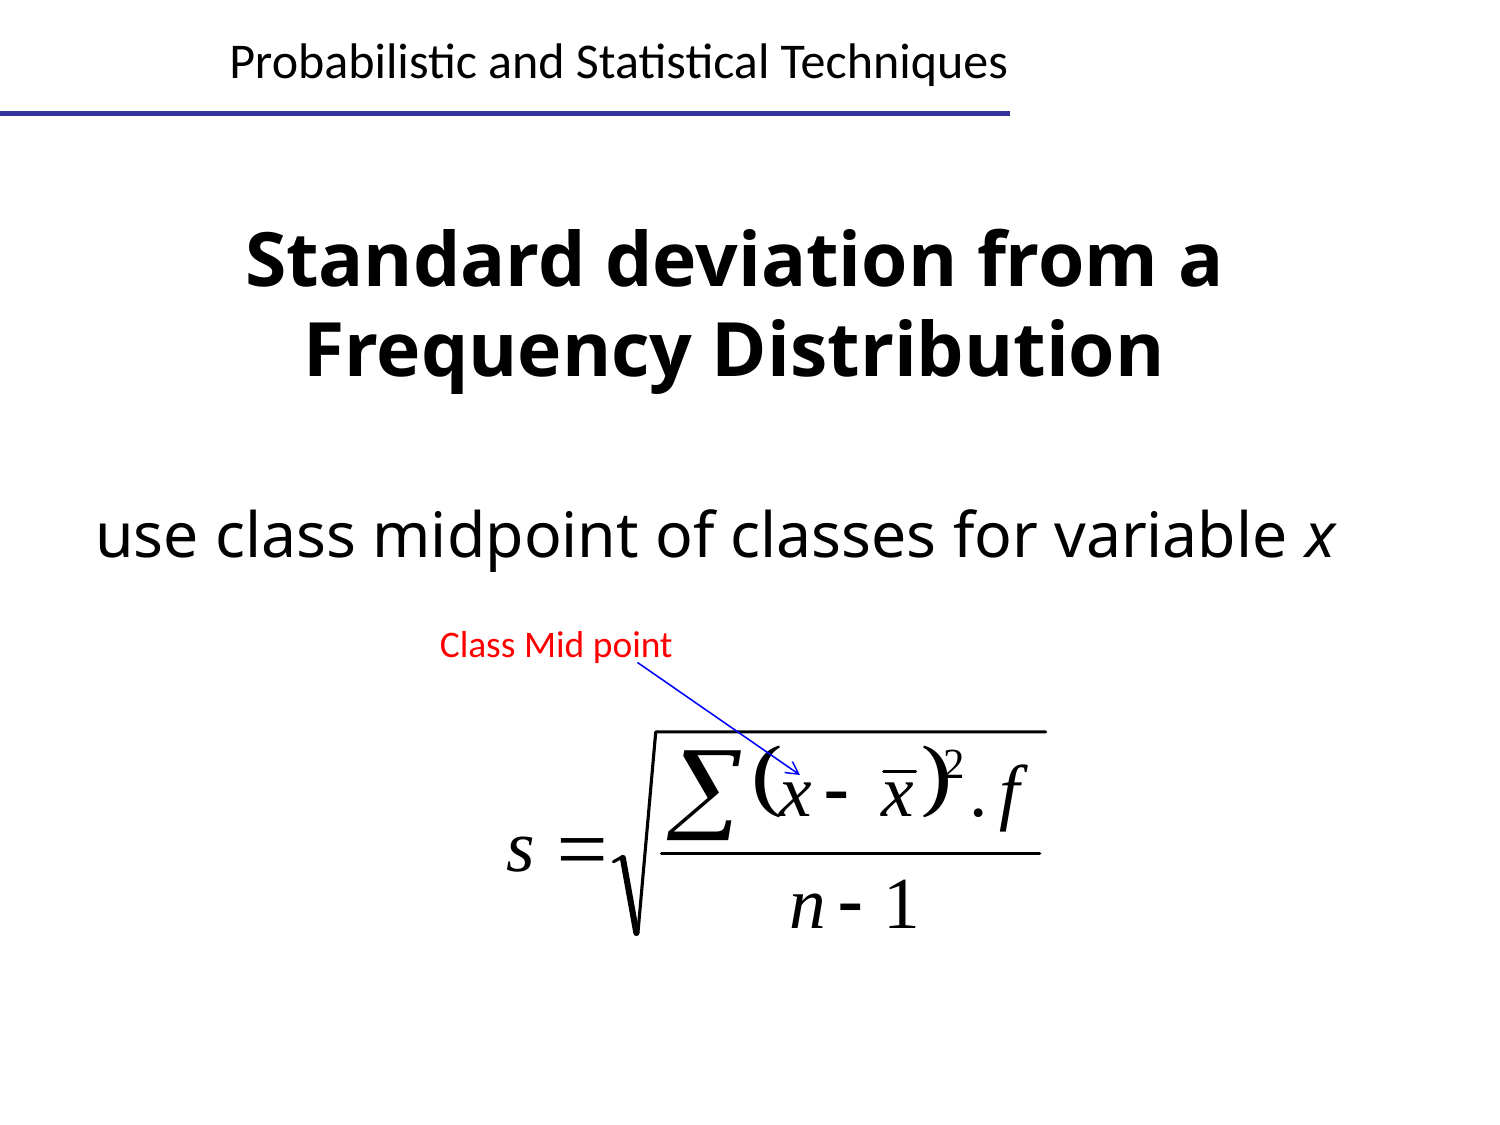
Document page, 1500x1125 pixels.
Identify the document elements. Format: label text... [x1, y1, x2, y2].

text_box use class midpoint of classes for variable x [0, 487, 1431, 588]
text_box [637, 662, 801, 776]
text_box Standard deviation from a Frequency Distribution [181, 204, 1288, 399]
text_box Class Mid point [424, 612, 713, 673]
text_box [493, 712, 1063, 952]
title Probabilistic and Statistical Techniques [0, 0, 1238, 118]
